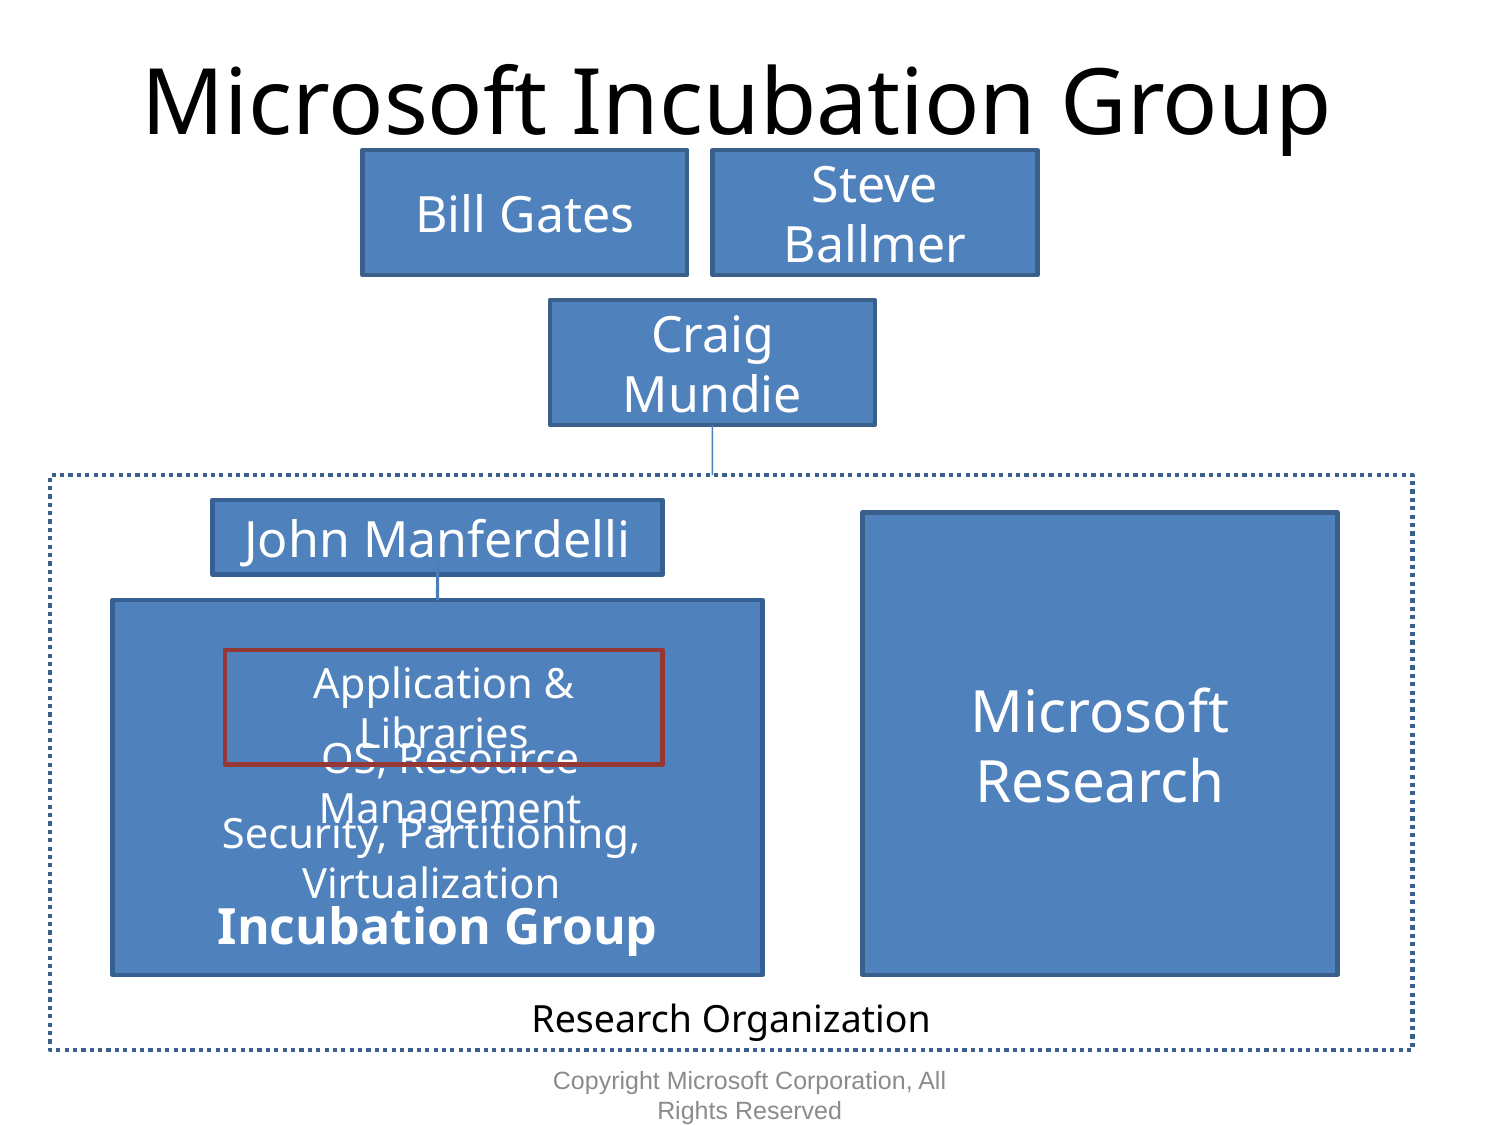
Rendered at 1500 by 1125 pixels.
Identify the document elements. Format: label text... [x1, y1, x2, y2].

text_box John Manferdelli [212, 499, 663, 575]
footer Copyright Microsoft Corporation, All Rights Reserved [512, 1065, 988, 1125]
text_box Research Organization [499, 987, 963, 1048]
text_box Security, Partitioning, Virtualization [112, 799, 750, 915]
text_box Application & Libraries [224, 649, 663, 765]
text_box OS, Resource Management [187, 724, 713, 799]
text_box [362, 149, 1038, 426]
text_box [48, 473, 1415, 1052]
text_box Incubation Group [202, 887, 673, 963]
text_box Microsoft Research [860, 510, 1340, 977]
title Microsoft Incubation Group [62, 24, 1413, 171]
